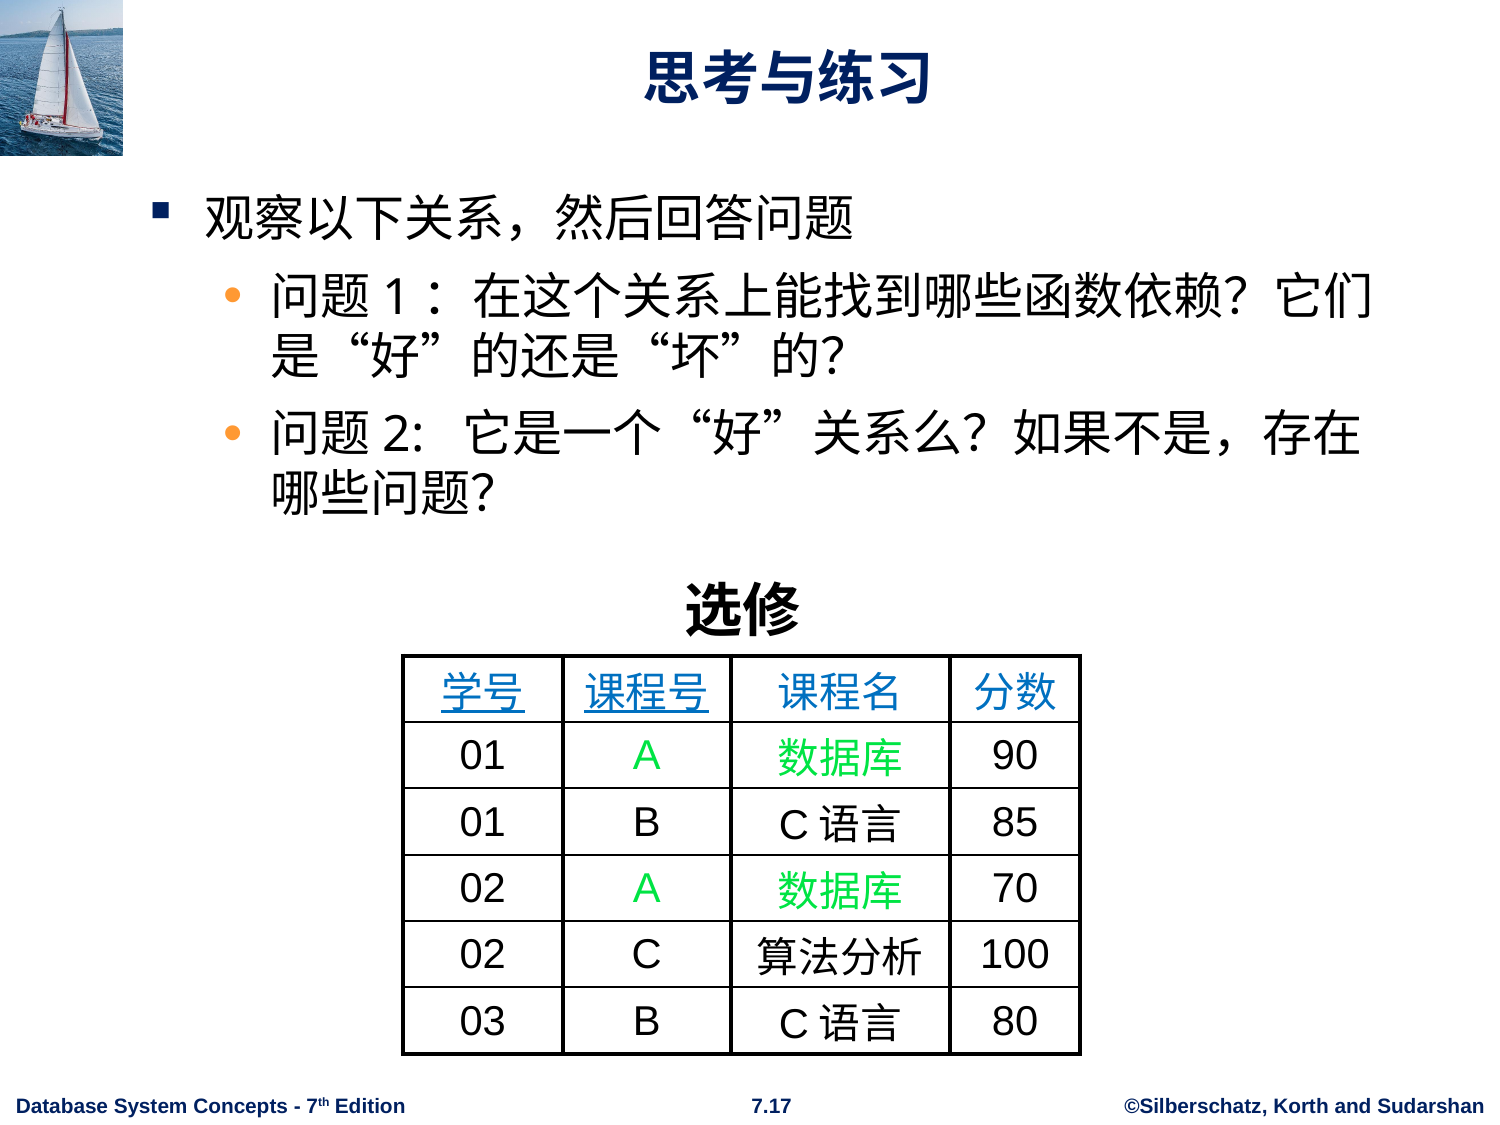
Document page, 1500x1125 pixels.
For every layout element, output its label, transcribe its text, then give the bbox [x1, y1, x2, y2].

table_cell 100 [952, 922, 1078, 986]
table_header 学号 [405, 658, 561, 721]
table_cell 01 [405, 789, 561, 854]
table_cell B [565, 789, 729, 854]
title 思考与练习 [125, 18, 1452, 120]
list 观察以下关系，然后回答问题 问题1：在这个关系上能找到哪些函数依赖？它们是“好”的还是“坏”的？ 问题2: 它是一个“好”关系么？如果不是，存在哪些问题？ [133, 179, 1391, 984]
table_header 课程名 [733, 658, 948, 721]
table_cell C [565, 922, 729, 986]
table_cell B [565, 988, 729, 1052]
table_cell 02 [405, 922, 561, 986]
table_cell 01 [405, 723, 561, 787]
table_header 分数 [952, 658, 1078, 721]
table_cell 数据库 [733, 856, 948, 920]
text_box 选修 [669, 566, 816, 651]
picture [0, 0, 123, 156]
table_cell 70 [952, 856, 1078, 920]
table_cell 80 [952, 988, 1078, 1052]
table_cell 算法分析 [733, 922, 948, 986]
table_cell 02 [405, 856, 561, 920]
table_cell C语言 [733, 789, 948, 854]
table_cell 数据库 [733, 723, 948, 787]
table_cell A [565, 723, 729, 787]
table_cell 03 [405, 988, 561, 1052]
table_cell A [565, 856, 729, 920]
table_header 课程号 [565, 658, 729, 721]
table_cell 90 [952, 723, 1078, 787]
table_cell C语言 [733, 988, 948, 1052]
table_cell 85 [952, 789, 1078, 854]
